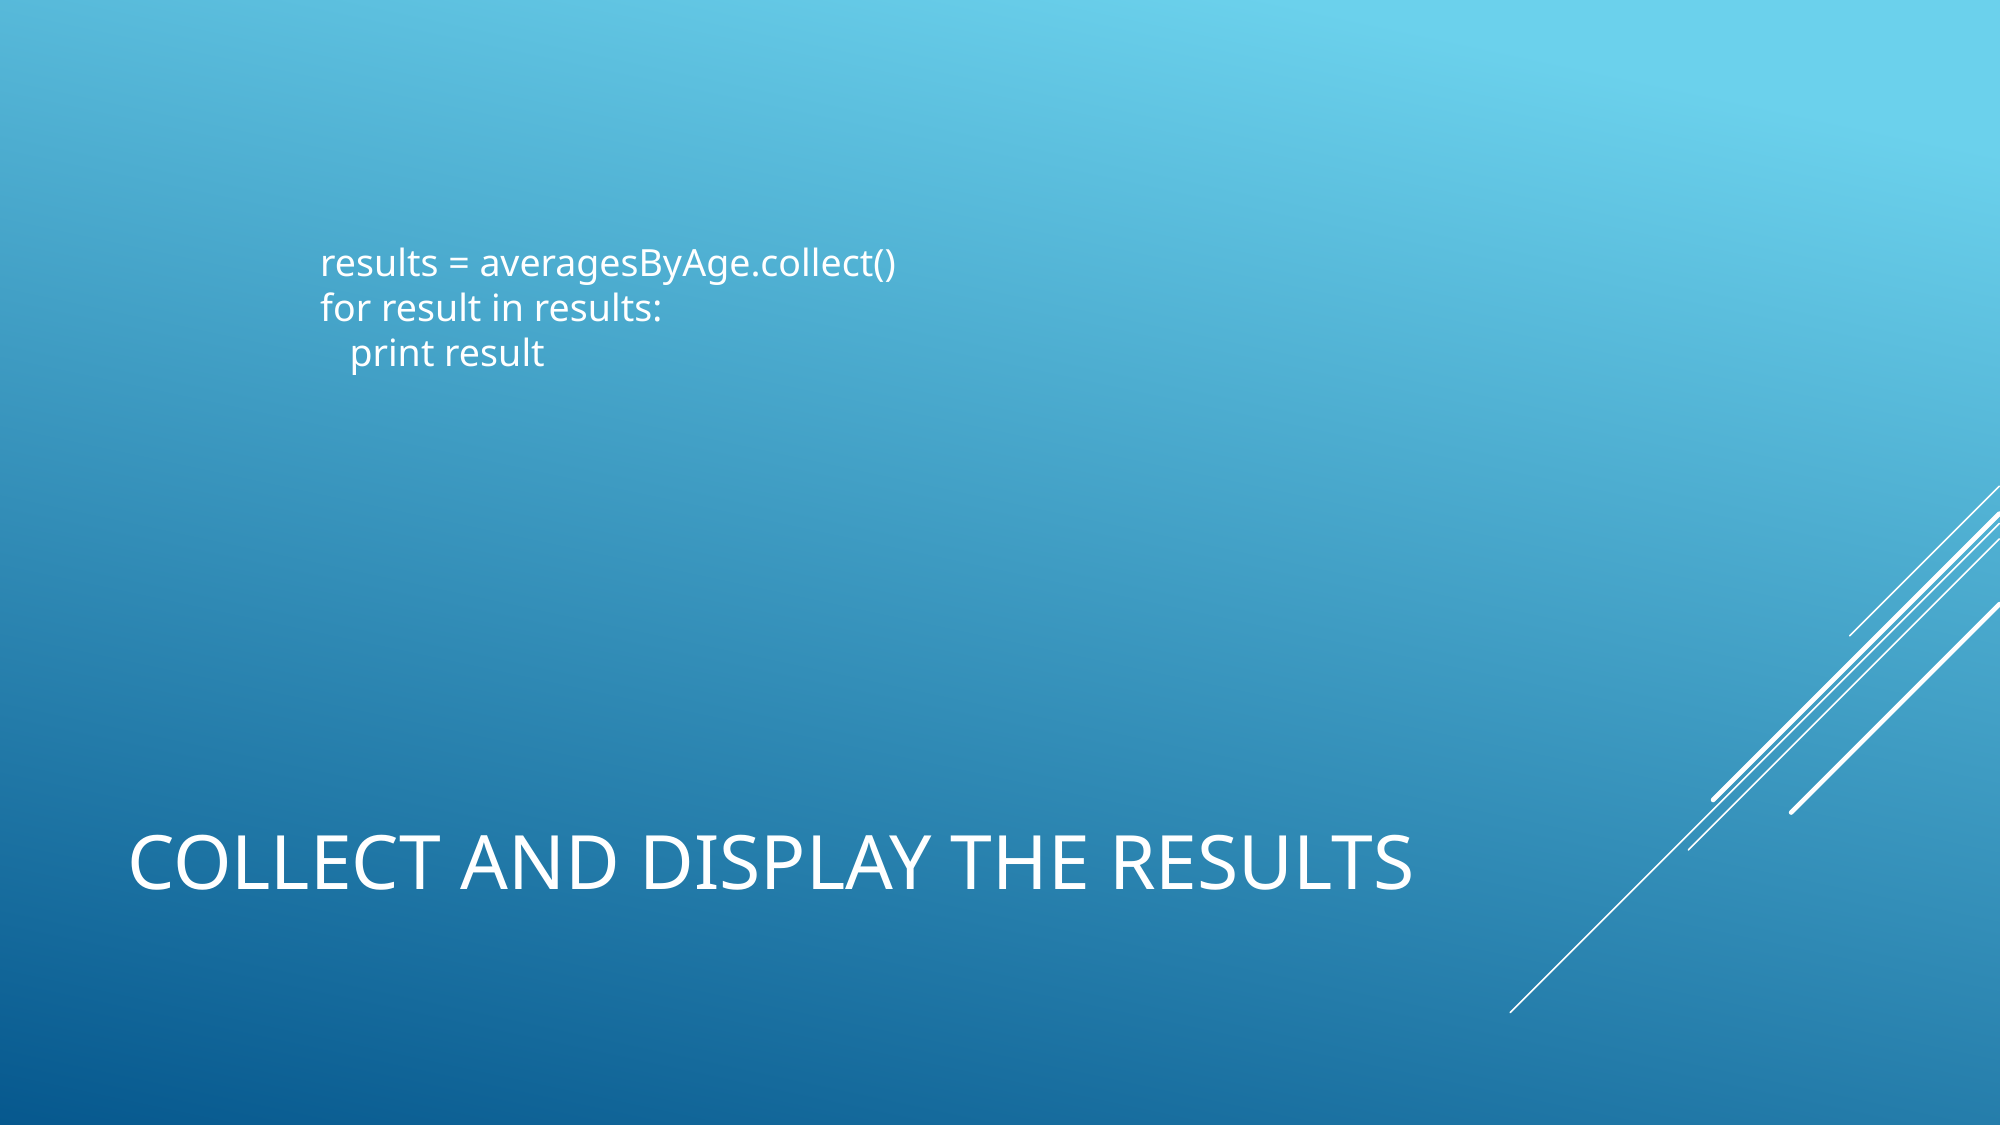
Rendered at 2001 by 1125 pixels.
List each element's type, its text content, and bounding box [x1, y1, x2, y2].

title Collect and display the results [112, 736, 1513, 984]
text_box results = averagesByAge.collect() for result in results: print result [305, 231, 1687, 472]
